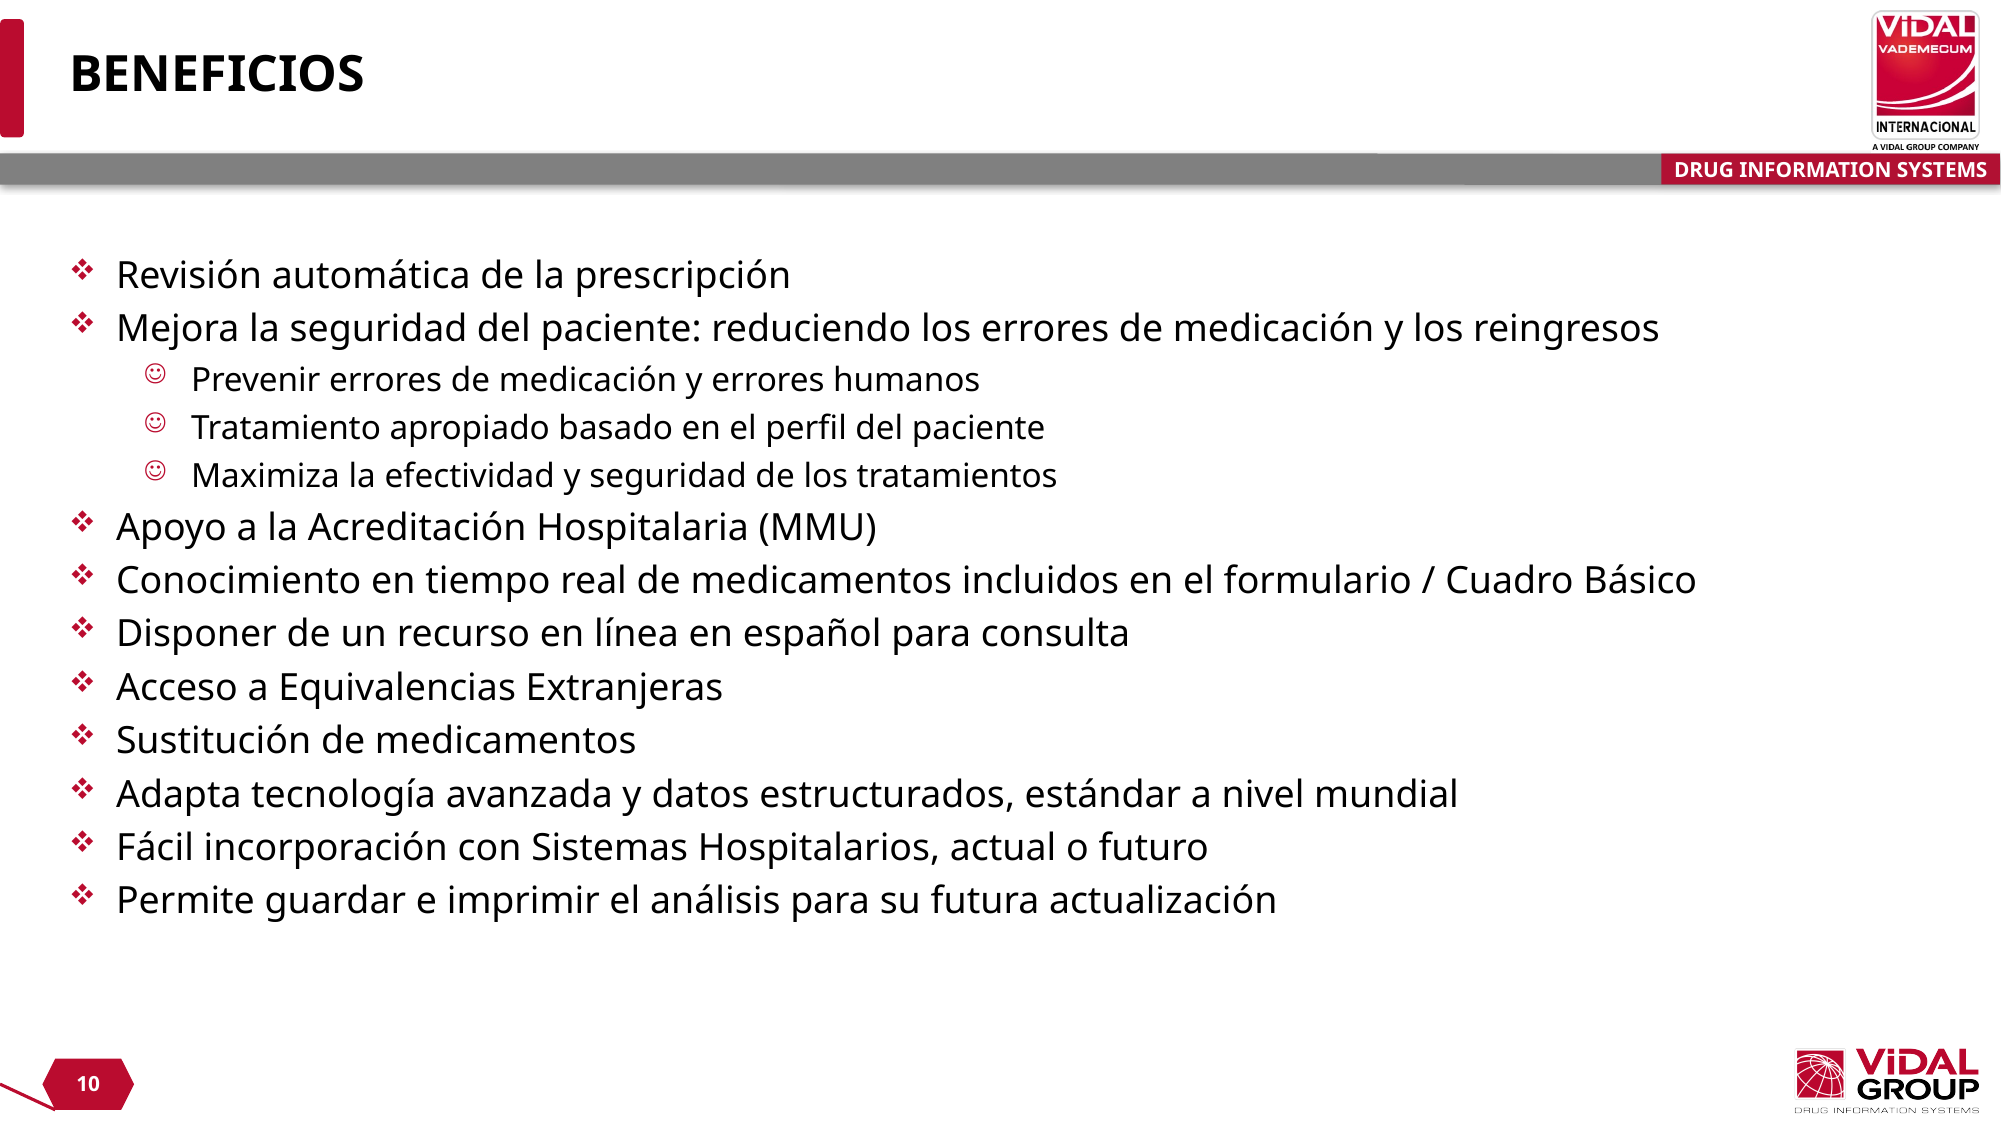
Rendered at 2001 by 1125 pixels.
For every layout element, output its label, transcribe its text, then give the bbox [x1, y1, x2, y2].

picture [1871, 10, 1980, 153]
text_box Revisión automática de la prescripción Mejora la seguridad del paciente: reduciendo los errores de medicación y los reingresos Prevenir errores de medicación y errores humanos Tratamiento apropiado basado en el perfil del paciente Maximiza la efectividad y seguridad de los tratamientos Apoyo a la Acreditación Hospitalaria (MMU) Conocimiento en tiempo real de medicamentos incluidos en el formulario / Cuadro Básico Disponer de un recurso en línea en español para consulta Acceso a Equivalencias Extranjeras Sustitución de medicamentos Adapta tecnología avanzada y datos estructurados, estándar a nivel mundial Fácil incorporación con Sistemas Hospitalarios, actual o futuro Permite guardar e imprimir el análisis para su futura actualización [54, 243, 1863, 953]
title Beneficios [54, 16, 1780, 126]
picture [1781, 1048, 1980, 1120]
